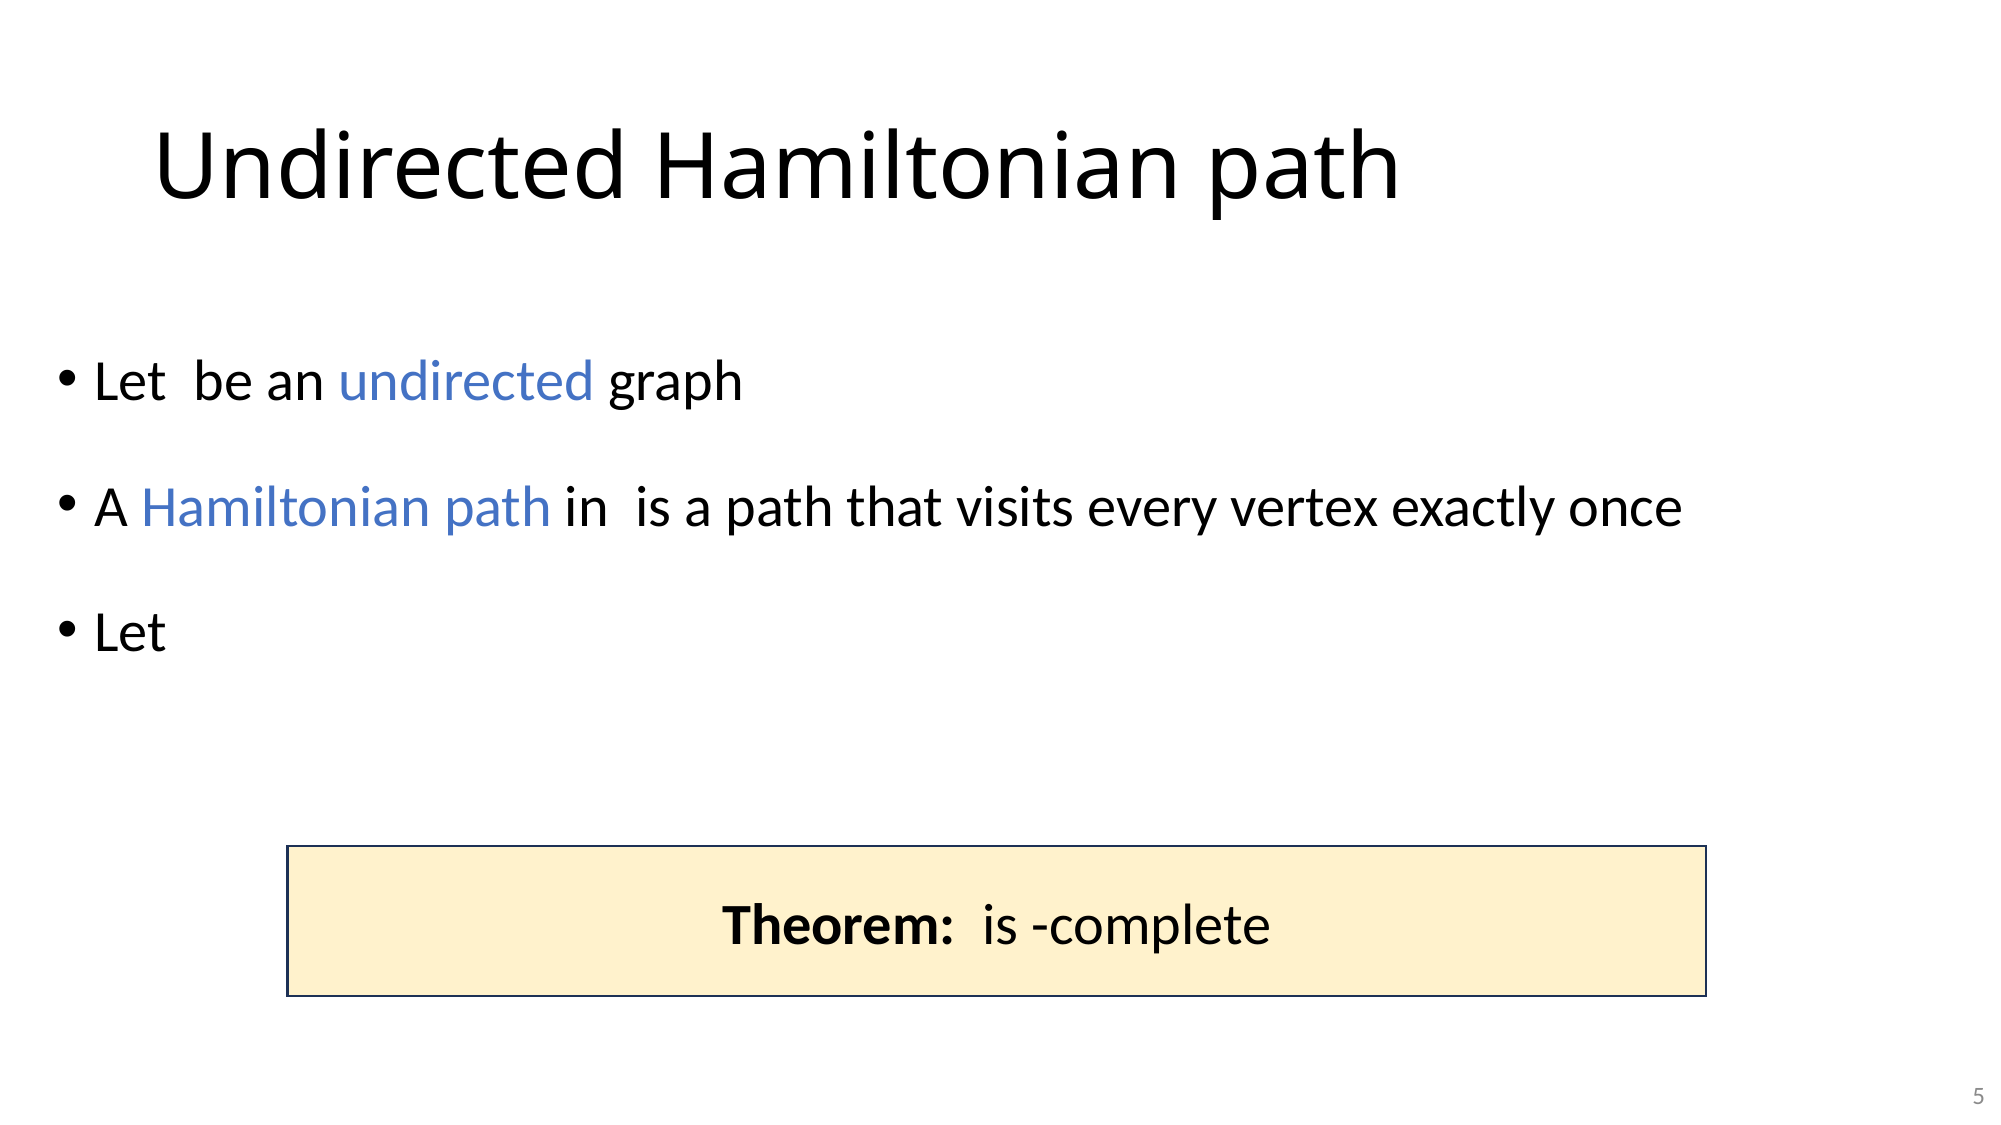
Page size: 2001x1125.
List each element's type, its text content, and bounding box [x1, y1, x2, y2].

title Undirected Hamiltonian path [137, 59, 1863, 278]
slide_number 5 [1550, 1064, 2000, 1125]
